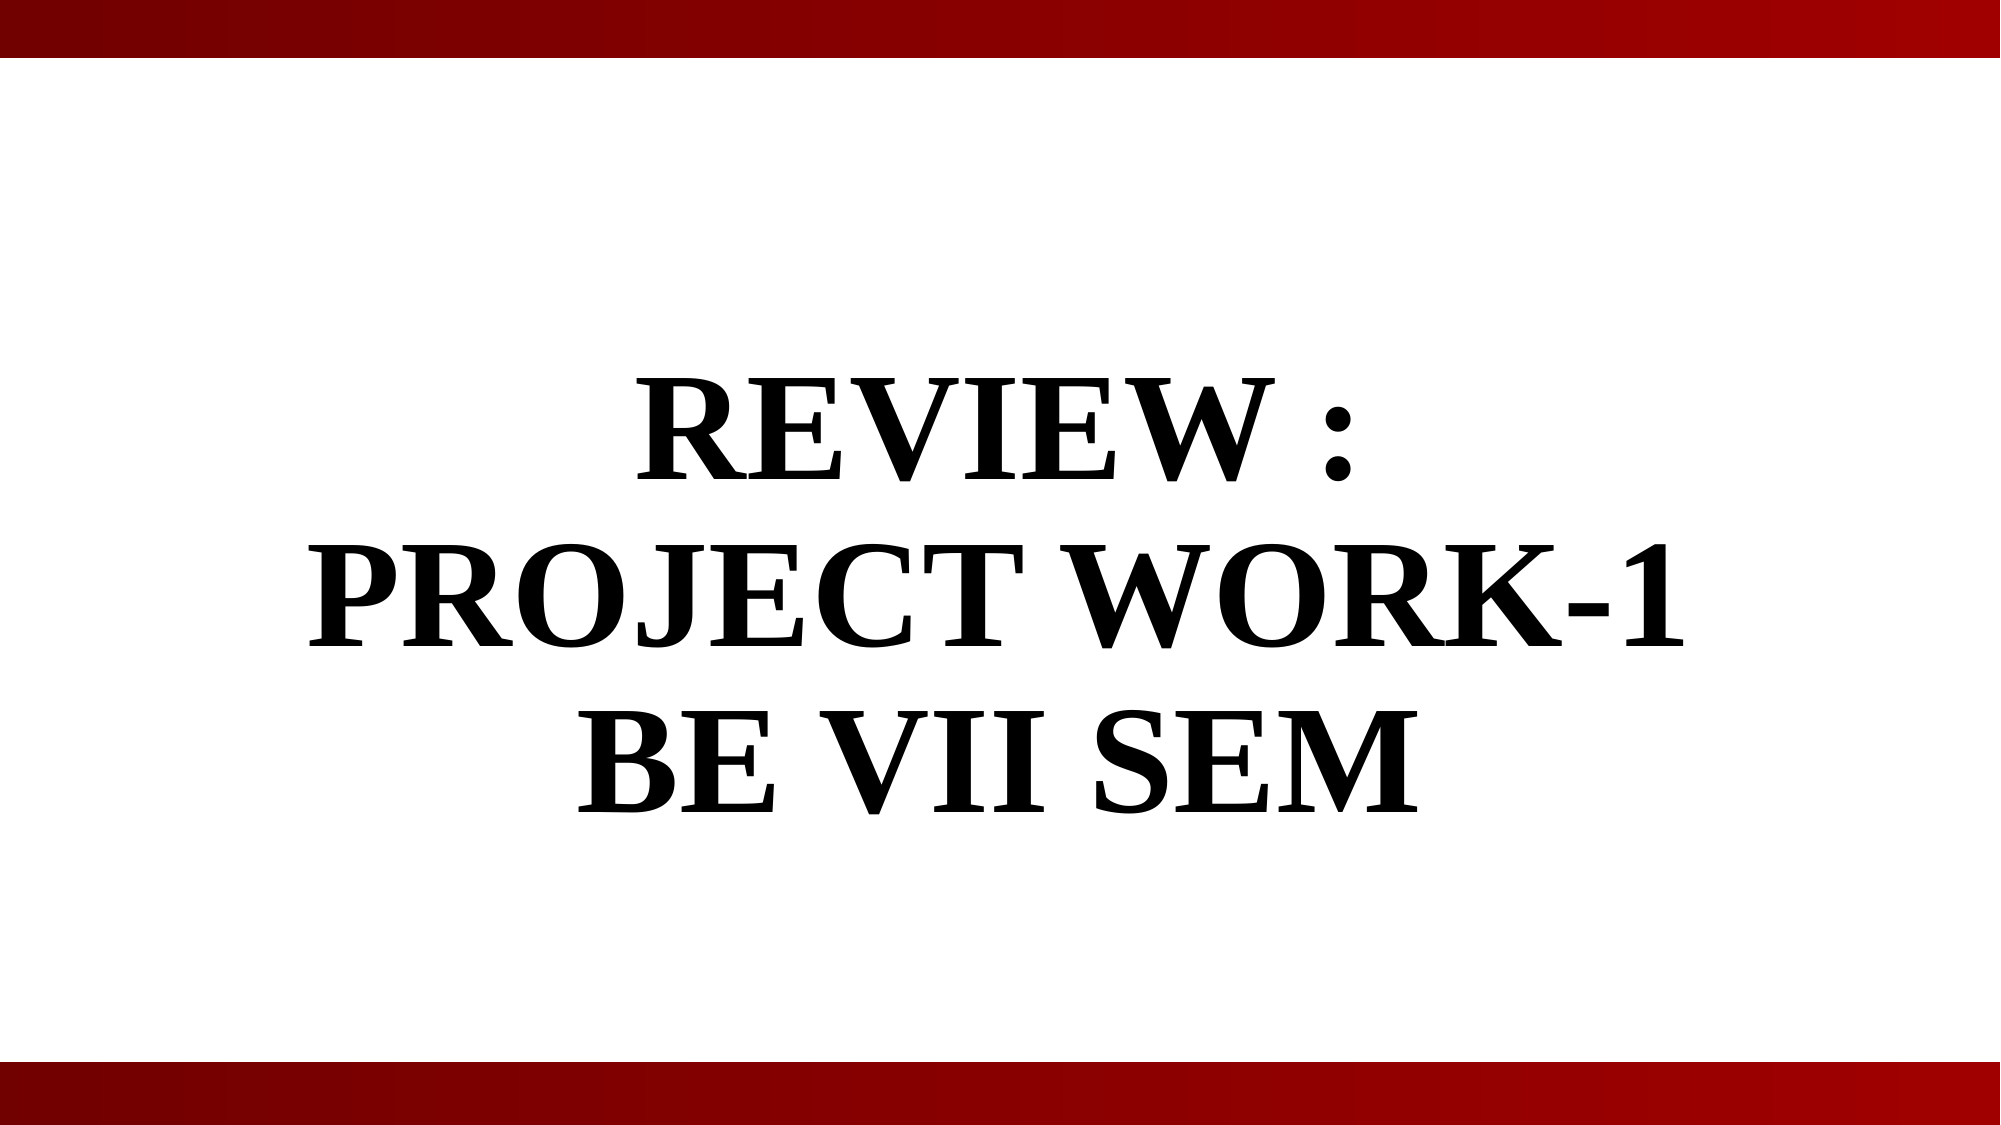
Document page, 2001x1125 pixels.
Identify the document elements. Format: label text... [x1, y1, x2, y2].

text_box [0, 1062, 2000, 1125]
title REVIEW : PROJECT WORK-1 BE VII SEM [31, 271, 1969, 854]
text_box [0, 0, 2000, 59]
